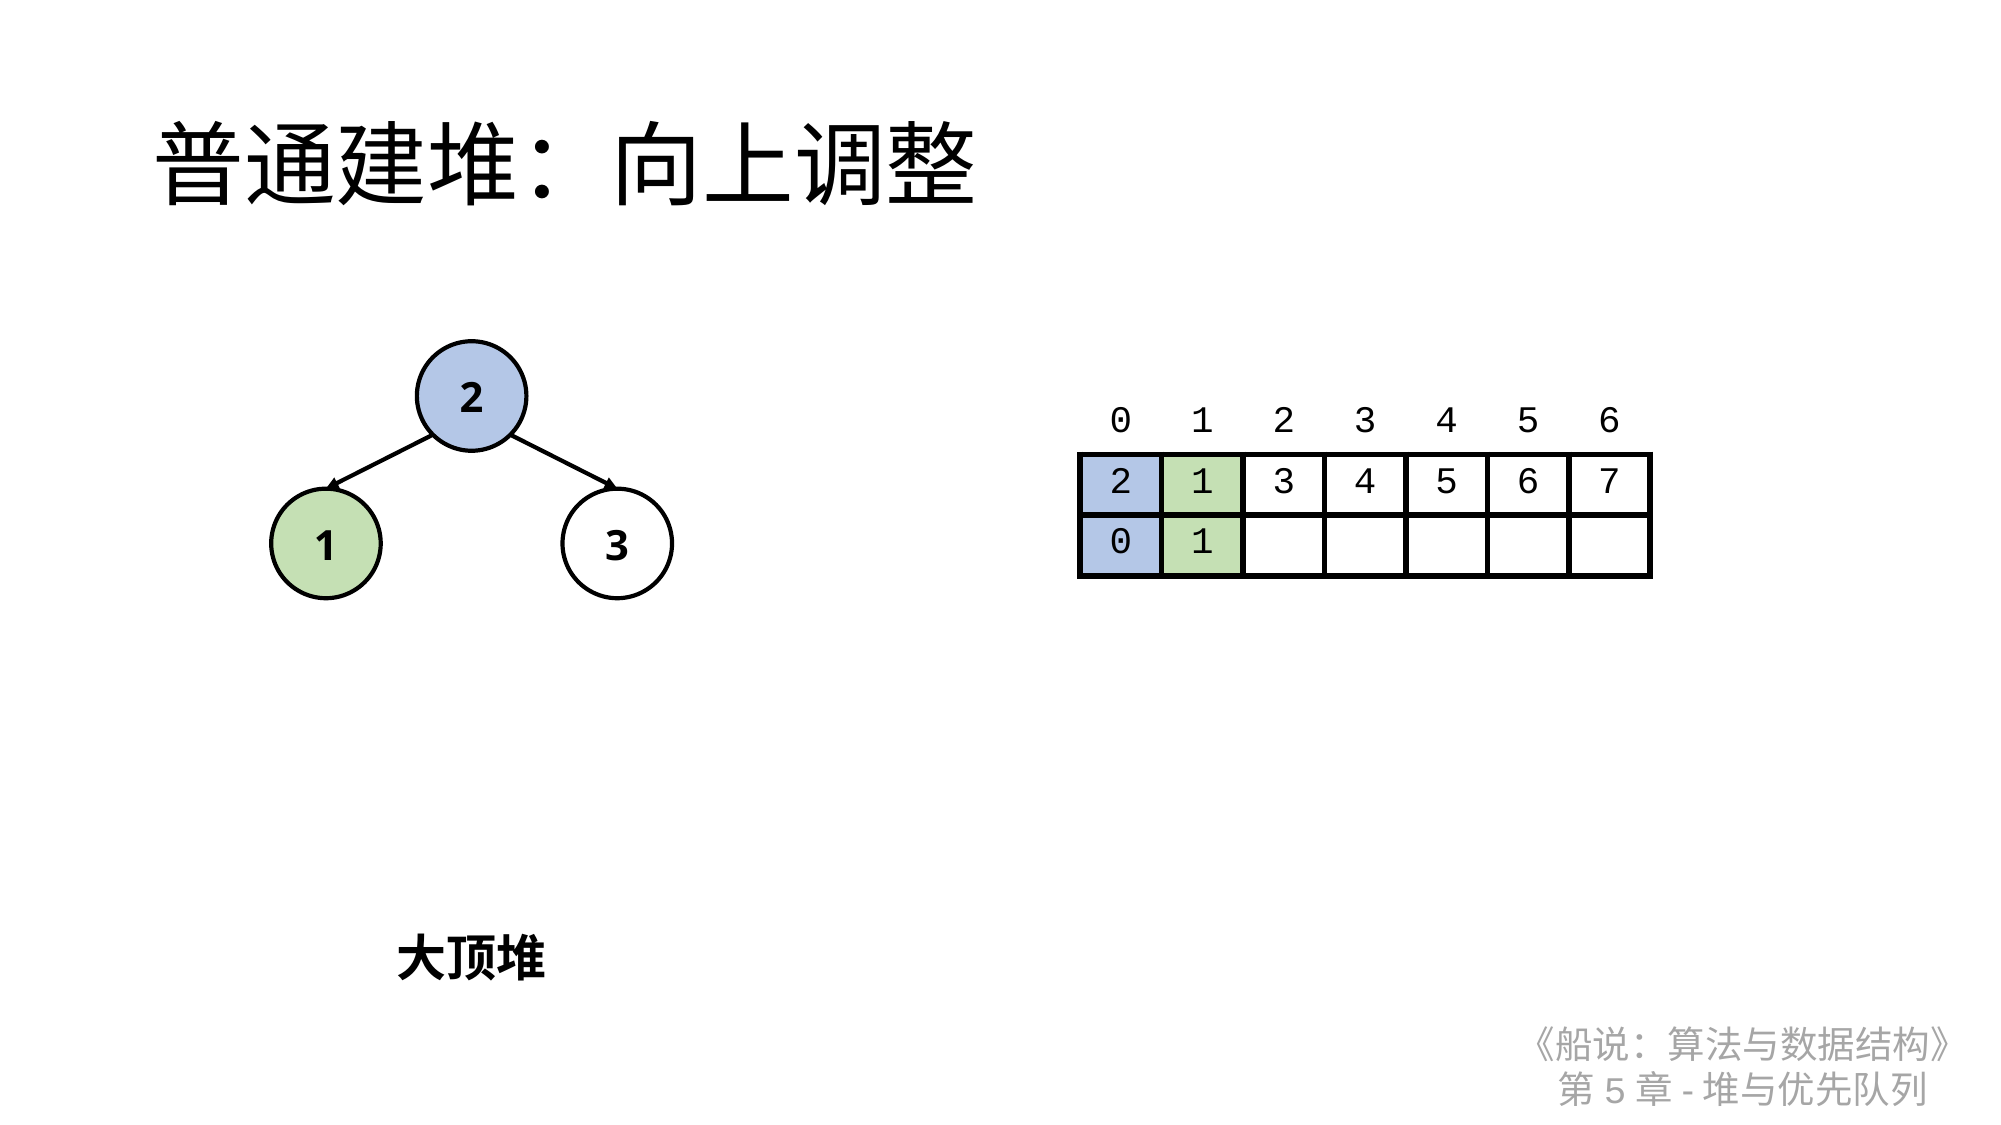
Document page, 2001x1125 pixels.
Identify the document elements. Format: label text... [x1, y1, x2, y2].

table_header 1 [1162, 394, 1243, 452]
table_cell 6 [1490, 457, 1566, 512]
text_box 1 [270, 487, 382, 600]
table_cell 2 [1083, 457, 1159, 512]
table_header 0 [1080, 394, 1162, 452]
table_cell [1572, 518, 1647, 573]
table_cell [1490, 518, 1566, 573]
table_cell 0 [1083, 518, 1159, 573]
table_cell 4 [1327, 457, 1403, 512]
table_cell 1 [1164, 457, 1240, 512]
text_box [510, 434, 618, 489]
table_header 4 [1406, 394, 1487, 452]
text_box 3 [561, 487, 674, 600]
text_box 2 [415, 340, 528, 452]
table_cell [1409, 518, 1485, 573]
table_cell 5 [1409, 457, 1485, 512]
table_cell [1246, 518, 1322, 573]
table_cell [1327, 518, 1403, 573]
table_header 5 [1487, 394, 1569, 452]
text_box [325, 434, 433, 489]
table_cell 7 [1572, 457, 1647, 512]
title 普通建堆：向上调整 [137, 59, 1863, 278]
table_header 6 [1569, 394, 1650, 452]
text_box 大顶堆 [381, 919, 562, 994]
table_header 2 [1243, 394, 1324, 452]
table_cell 1 [1164, 518, 1240, 573]
table_header 3 [1324, 394, 1406, 452]
table_cell 3 [1246, 457, 1322, 512]
